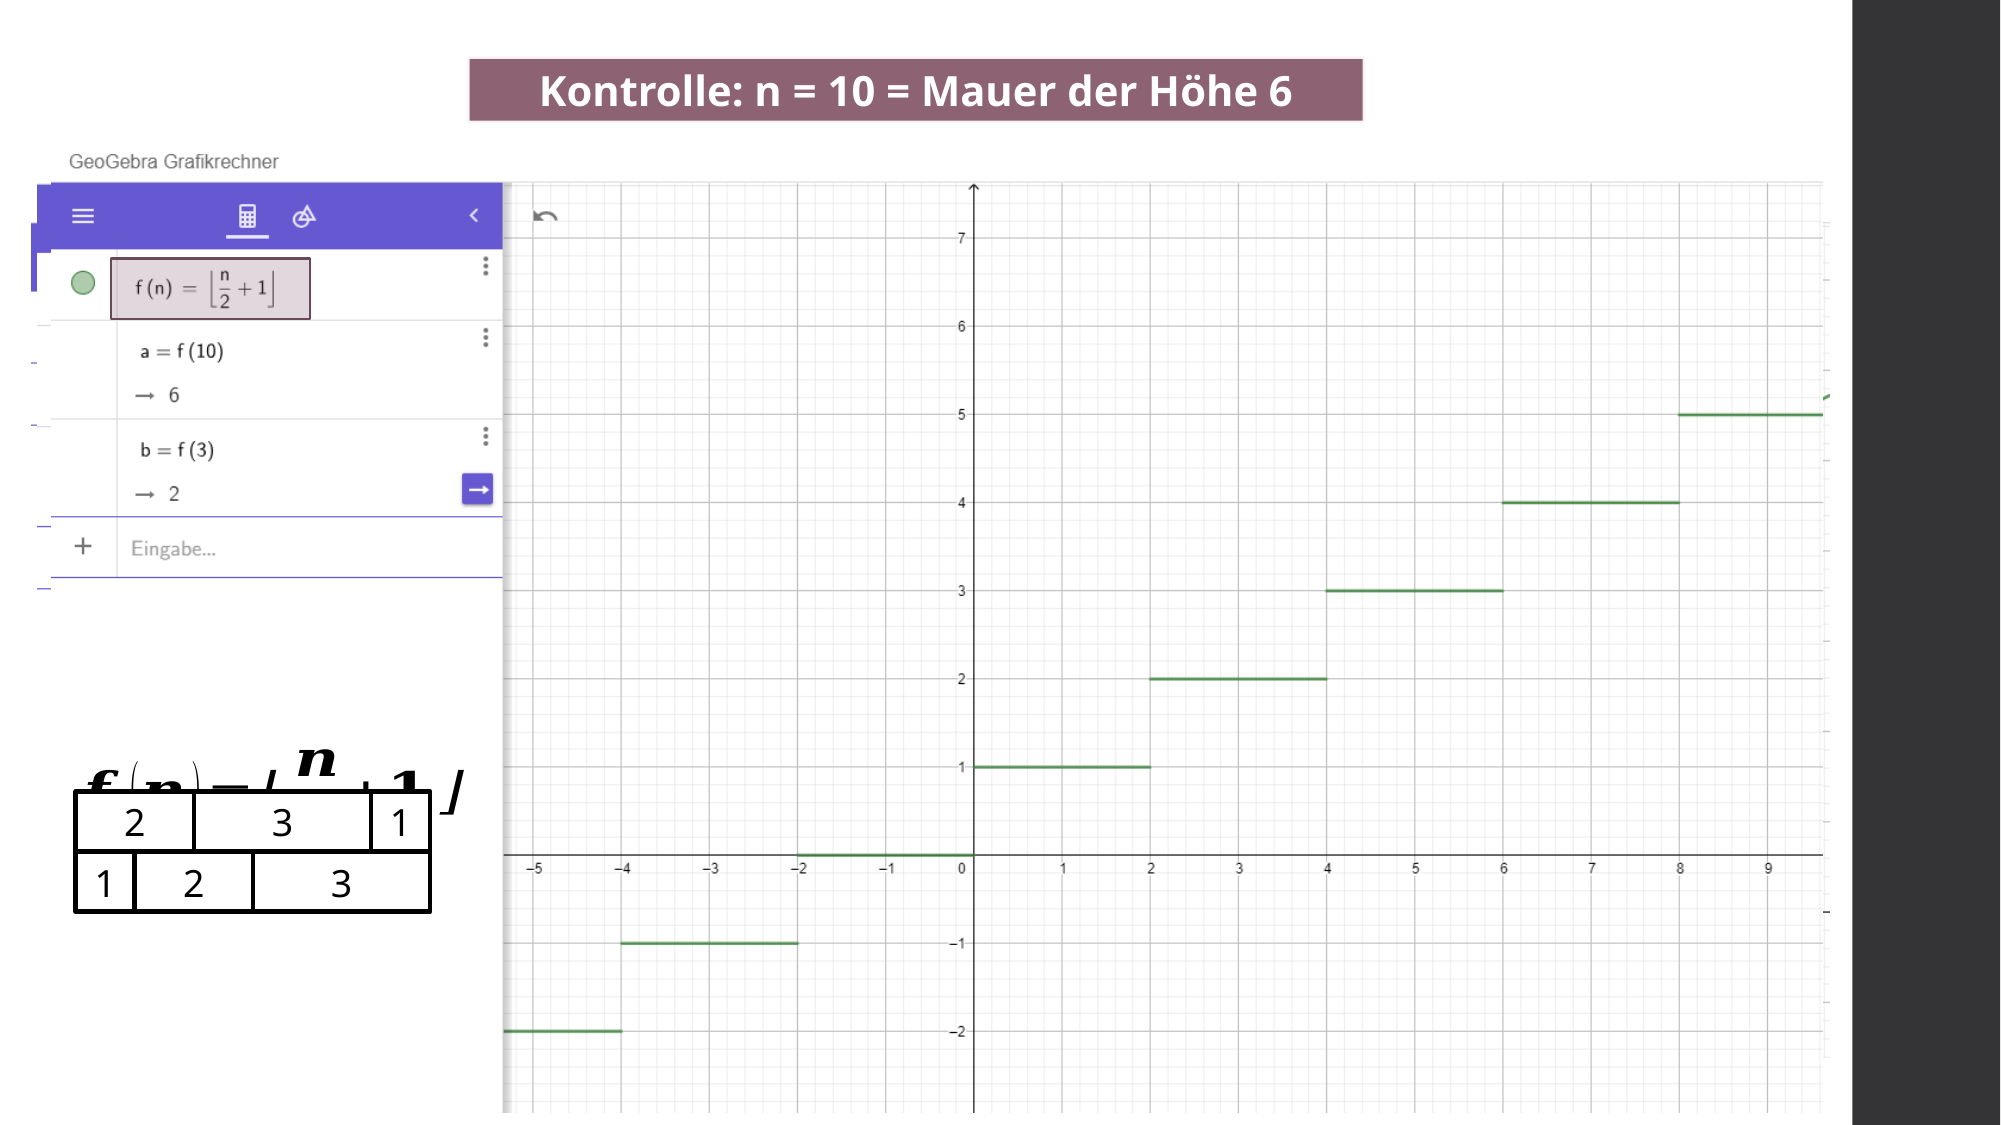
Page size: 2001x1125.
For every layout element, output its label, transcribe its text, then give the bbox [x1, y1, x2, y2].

picture [30, 146, 1830, 1114]
text_box Kontrolle: n = 10 = Mauer der Höhe 6 [467, 56, 1365, 124]
